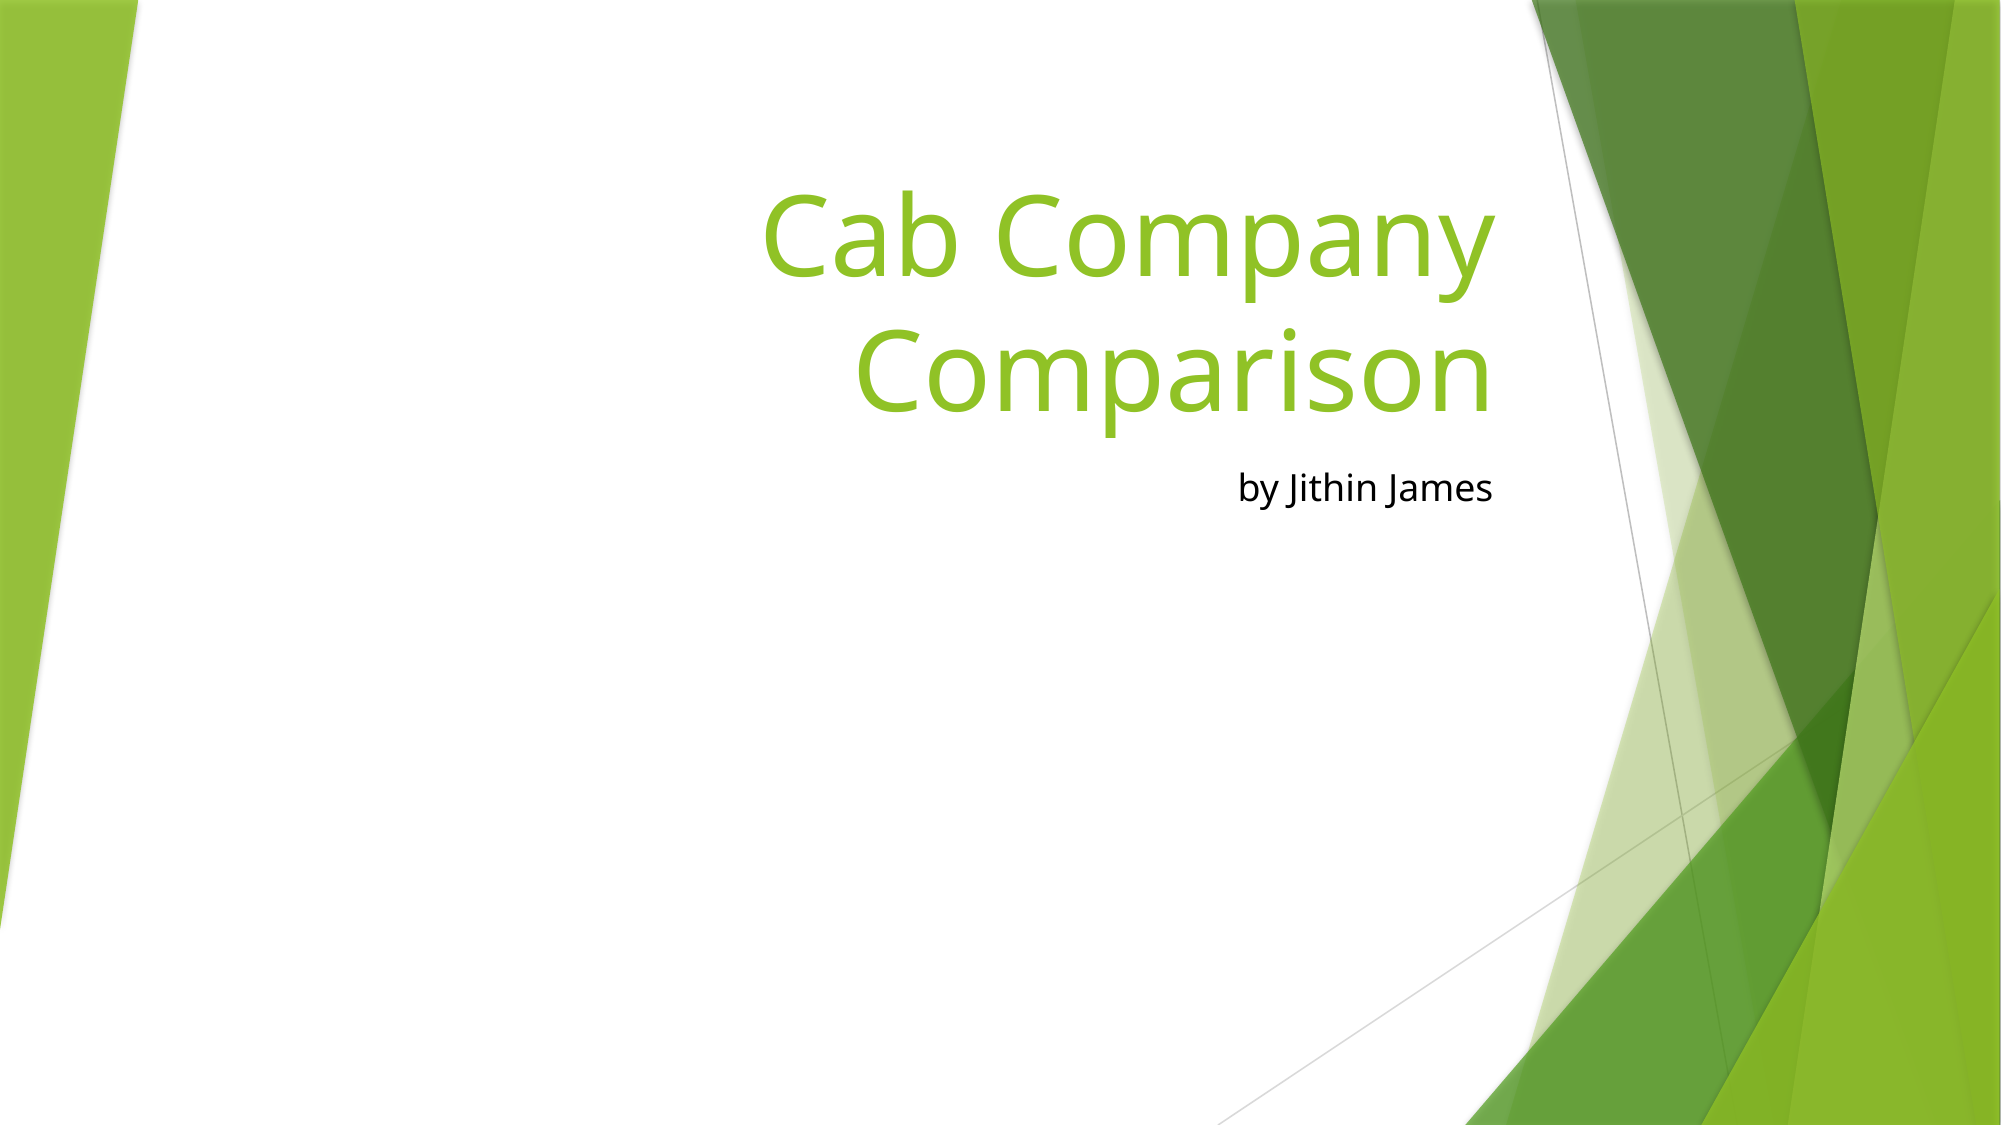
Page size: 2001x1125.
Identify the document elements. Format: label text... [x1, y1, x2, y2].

title Cab Company Comparison [163, 171, 1511, 442]
text_box by Jithin James [1222, 456, 1639, 562]
